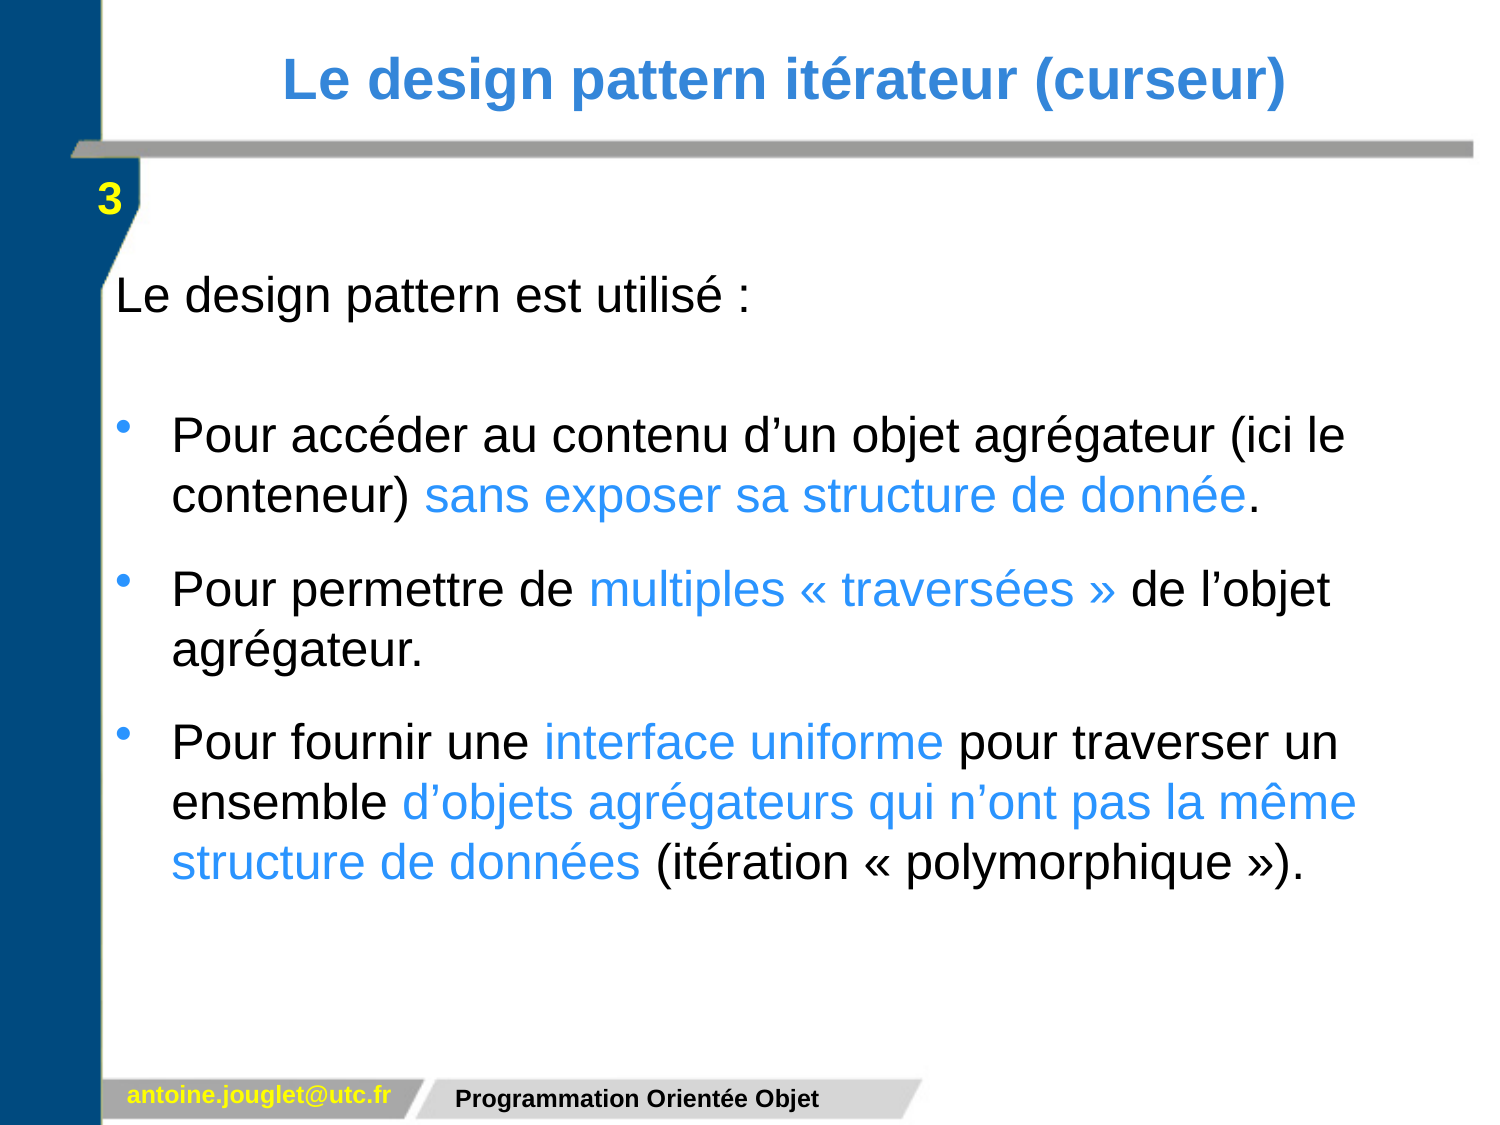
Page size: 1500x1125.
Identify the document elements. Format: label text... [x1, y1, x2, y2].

picture [0, 0, 1500, 1125]
list Le design pattern est utilisé : Pour accéder au contenu d’un objet agrégateur (ici le conteneur) sans exposer sa structure de donnée. Pour permettre de multiples « traversées » de l’objet agrégateur. Pour fournir une interface uniforme pour traverser un ensemble d’objets agrégateurs qui n’ont pas la même structure de données (itération « polymorphique »). [100, 255, 1471, 1071]
title Le design pattern itérateur (curseur) [100, 15, 1471, 138]
slide_number 3 [25, 160, 138, 237]
